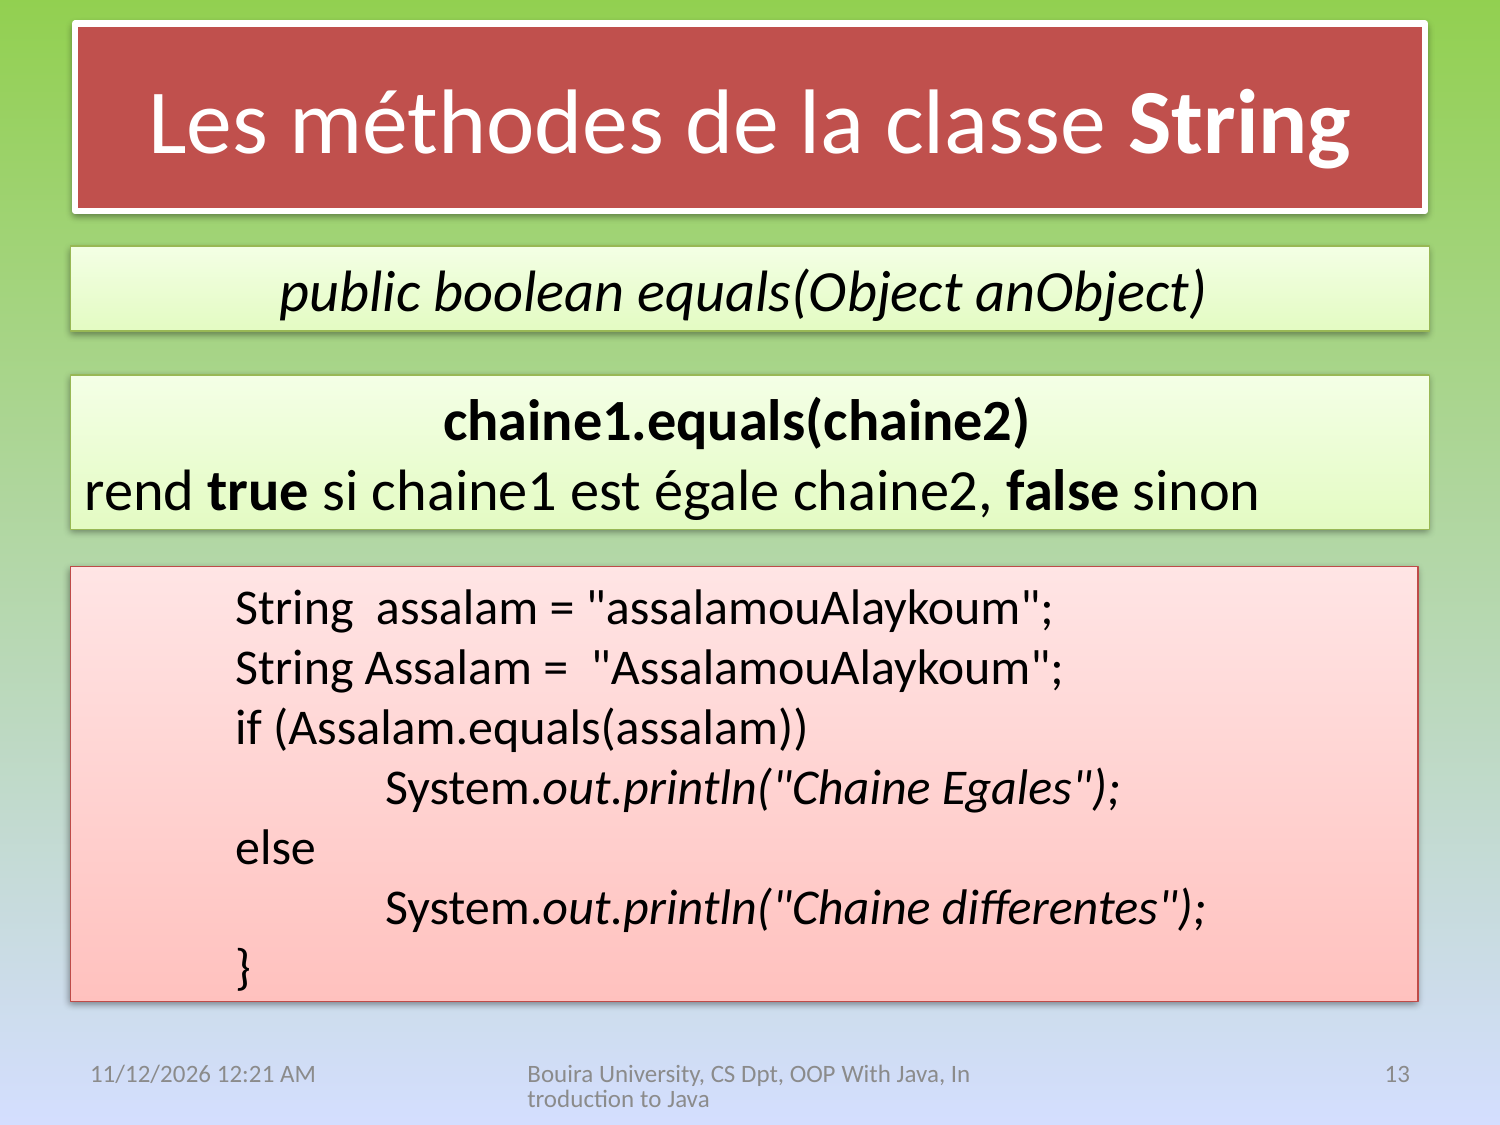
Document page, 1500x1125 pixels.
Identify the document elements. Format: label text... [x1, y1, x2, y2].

slide_number 13 [1074, 1042, 1425, 1103]
footer Bouira University, CS Dpt, OOP With Java, Introduction to Java [512, 1042, 988, 1103]
text_box chaine1.equals(chaine2) rend true si chaine1 est égale chaine2, false sinon [70, 374, 1430, 530]
text_box public boolean equals(Object anObject) [70, 245, 1430, 332]
text_box String assalam = "assalamouAlaykoum"; String Assalam = "AssalamouAlaykoum"; if (Assalam.equals(assalam)) System.out.println("Chaine Egales"); else System.out.println("Chaine differentes"); } [70, 566, 1419, 1002]
slide_number 18 نيسان، 21 [75, 1042, 425, 1103]
title Les méthodes de la classe String [72, 20, 1428, 214]
